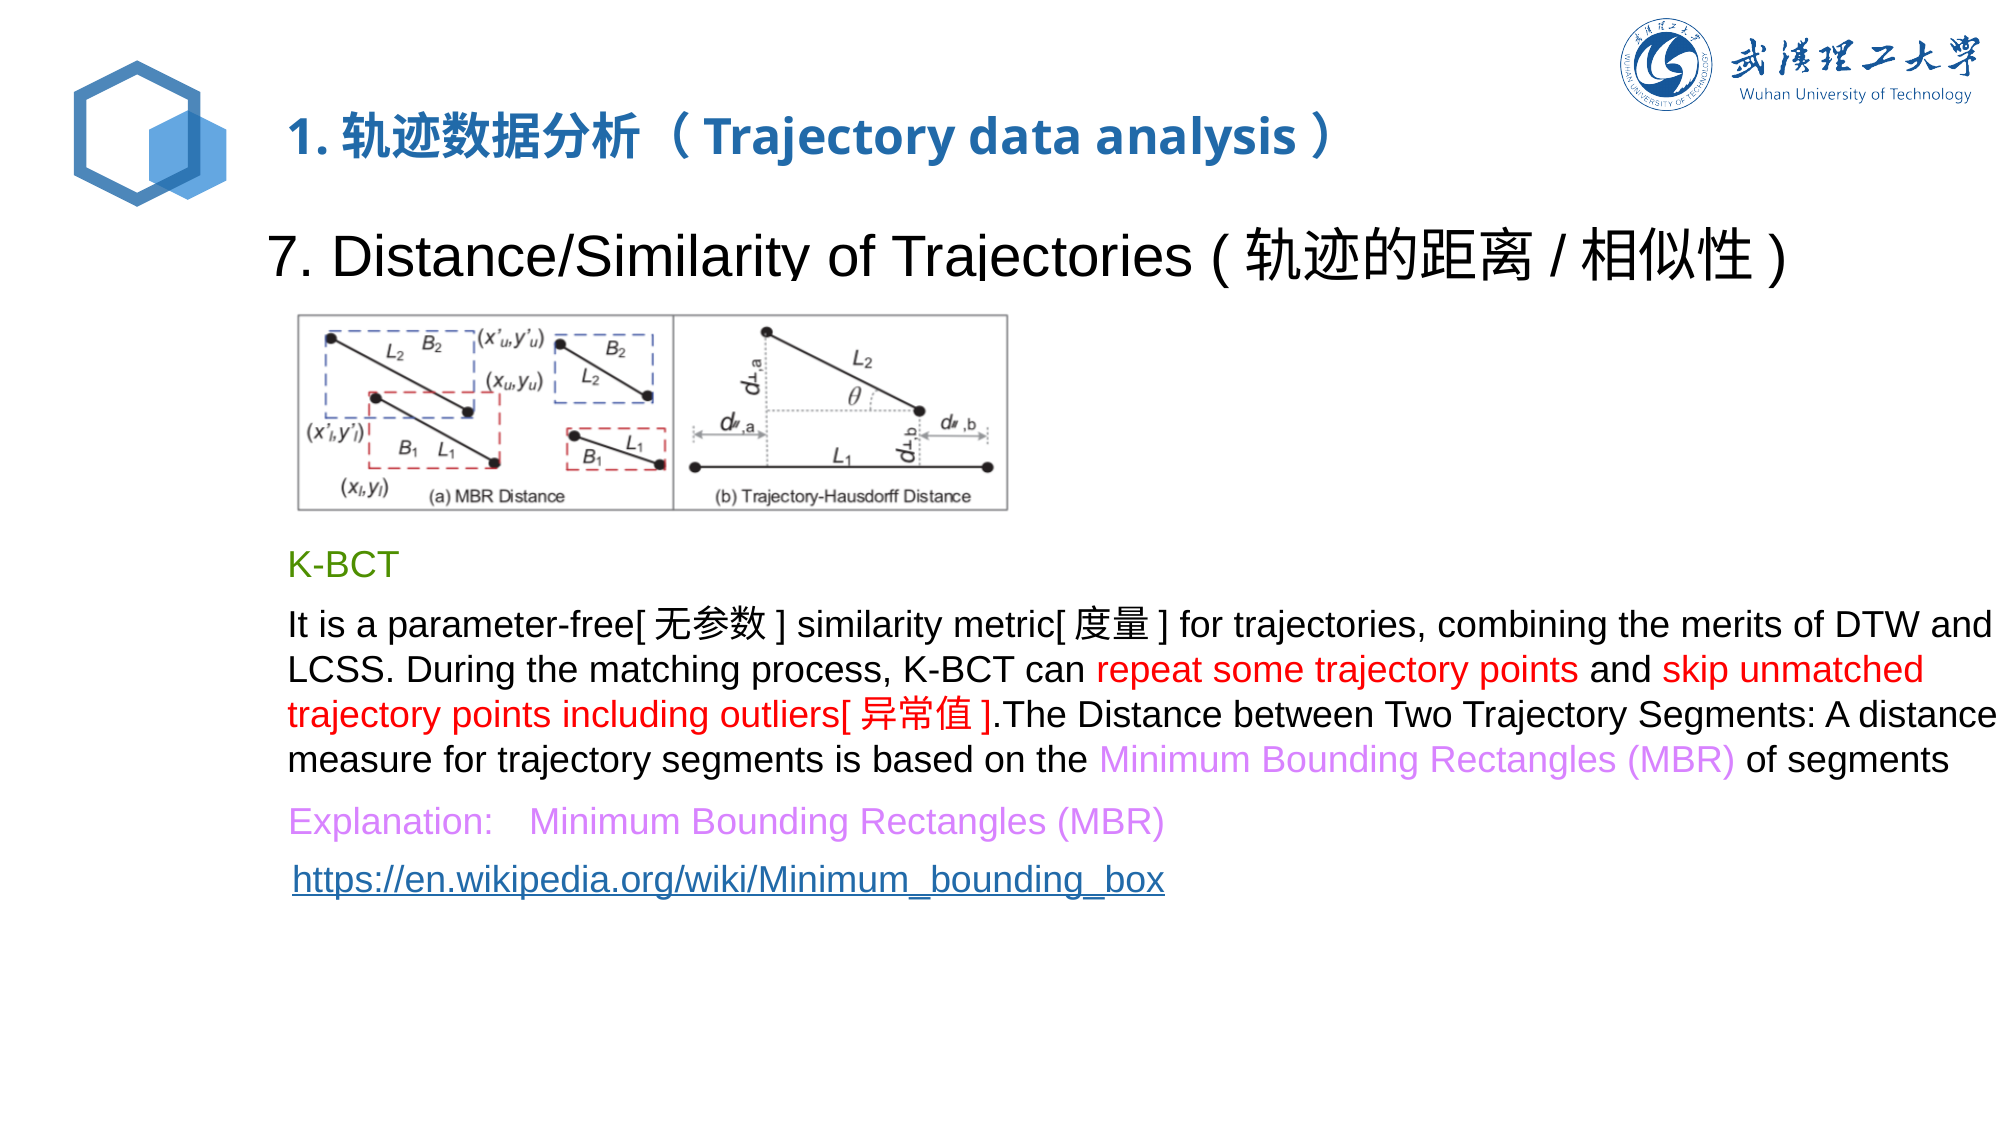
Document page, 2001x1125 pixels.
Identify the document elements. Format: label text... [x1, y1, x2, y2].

text_box [78, 66, 196, 201]
text_box K-BCT [272, 542, 415, 592]
text_box https://en.wikipedia.org/wiki/Minimum_bounding_box [277, 847, 1181, 908]
text_box It is a parameter-free[无参数] similarity metric[度量] for trajectories, combining the merits of DTW and LCSS. During the matching process, K-BCT can repeat some trajectory points and skip unmatched trajectory points including outliers[异常值].The Distance between Two Trajectory Segments: A distance measure for trajectory segments is based on the Minimum Bounding Rectangles (MBR) of segments [272, 592, 2000, 788]
text_box Explanation: [273, 789, 509, 850]
text_box 1.轨迹数据分析（Trajectory data analysis） [271, 67, 1499, 173]
picture [271, 281, 1035, 542]
picture [1620, 18, 1980, 111]
text_box 7. Distance/Similarity of Trajectories (轨迹的距离/相似性) [251, 210, 1804, 296]
text_box [163, 113, 228, 201]
text_box Minimum Bounding Rectangles (MBR) [514, 790, 1181, 850]
